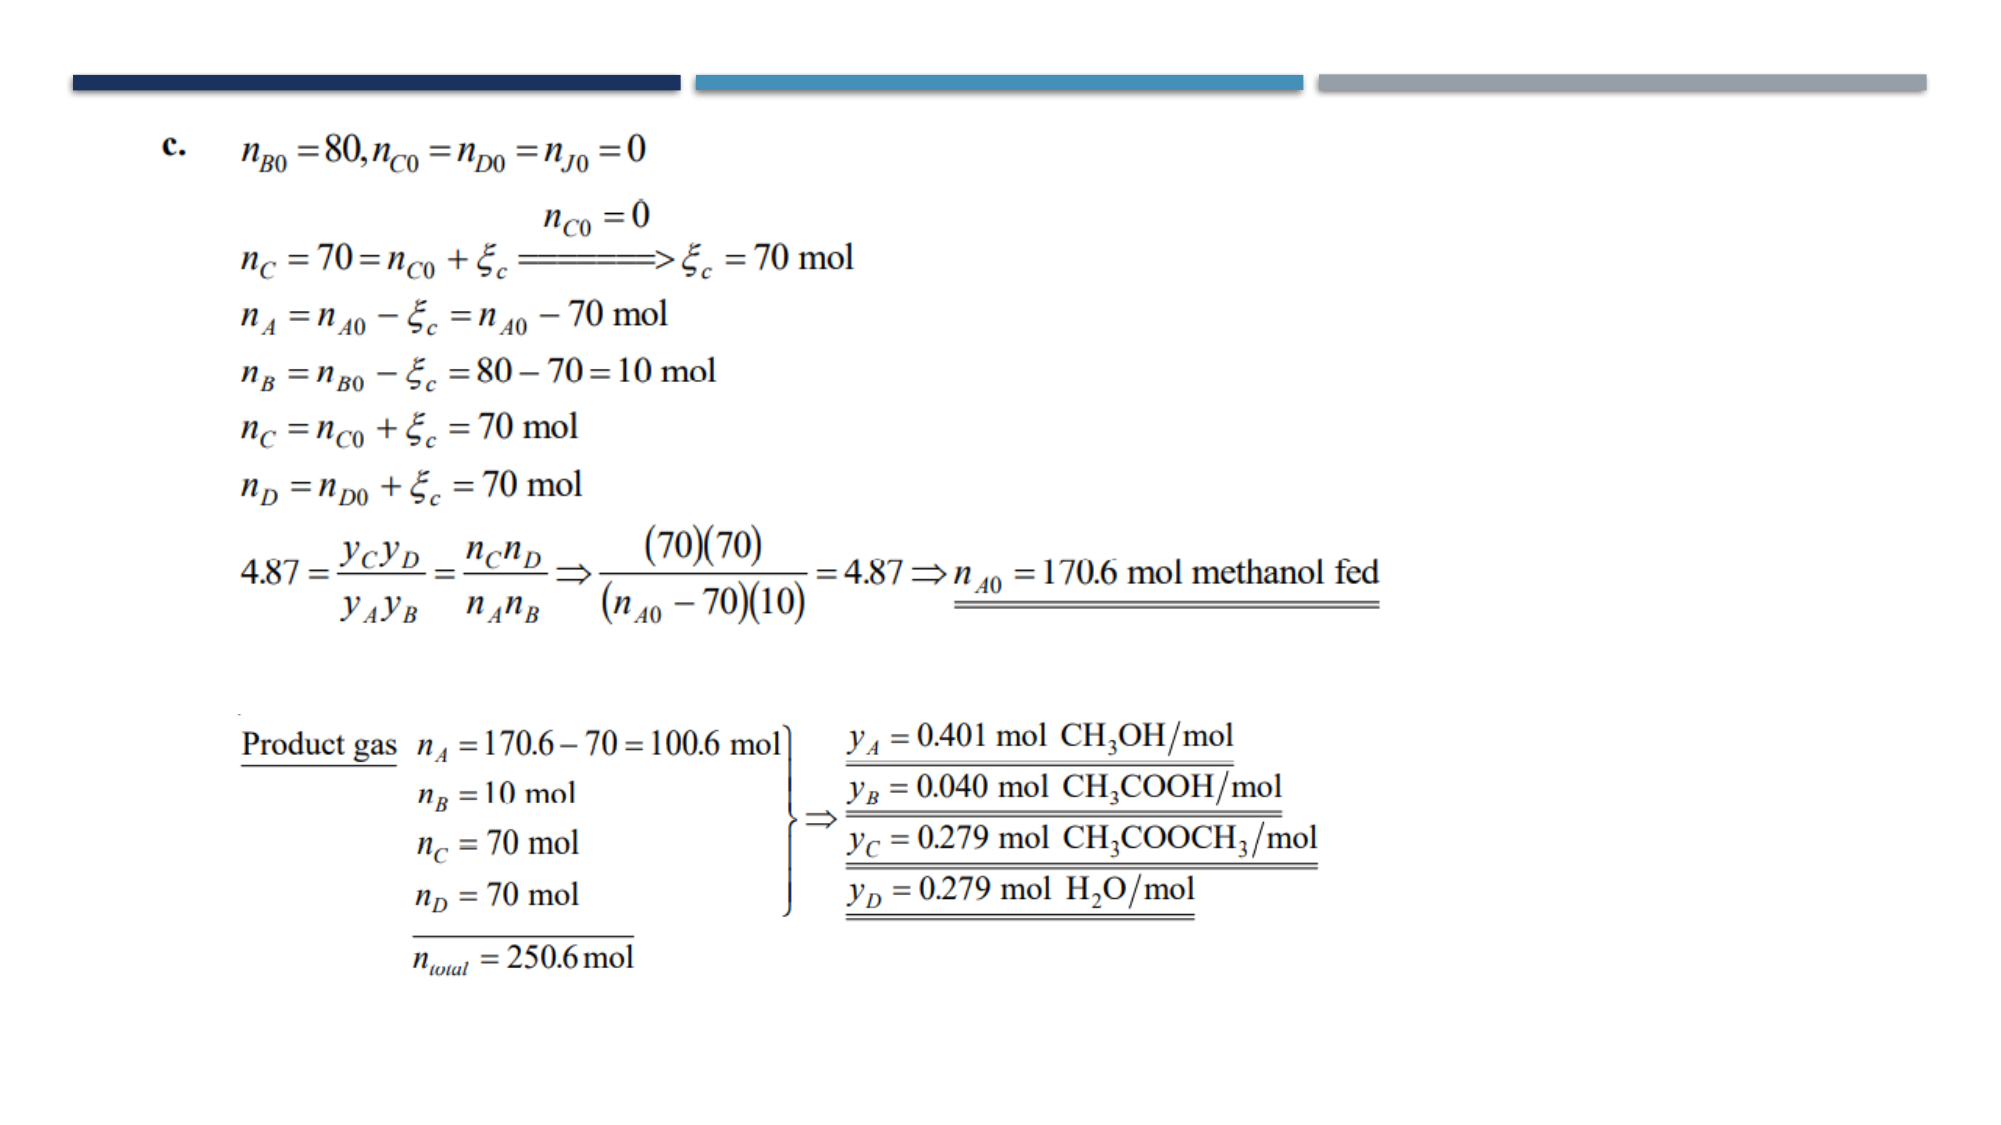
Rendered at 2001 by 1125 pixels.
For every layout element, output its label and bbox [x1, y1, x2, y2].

picture [141, 104, 1409, 634]
picture [217, 713, 1354, 1006]
